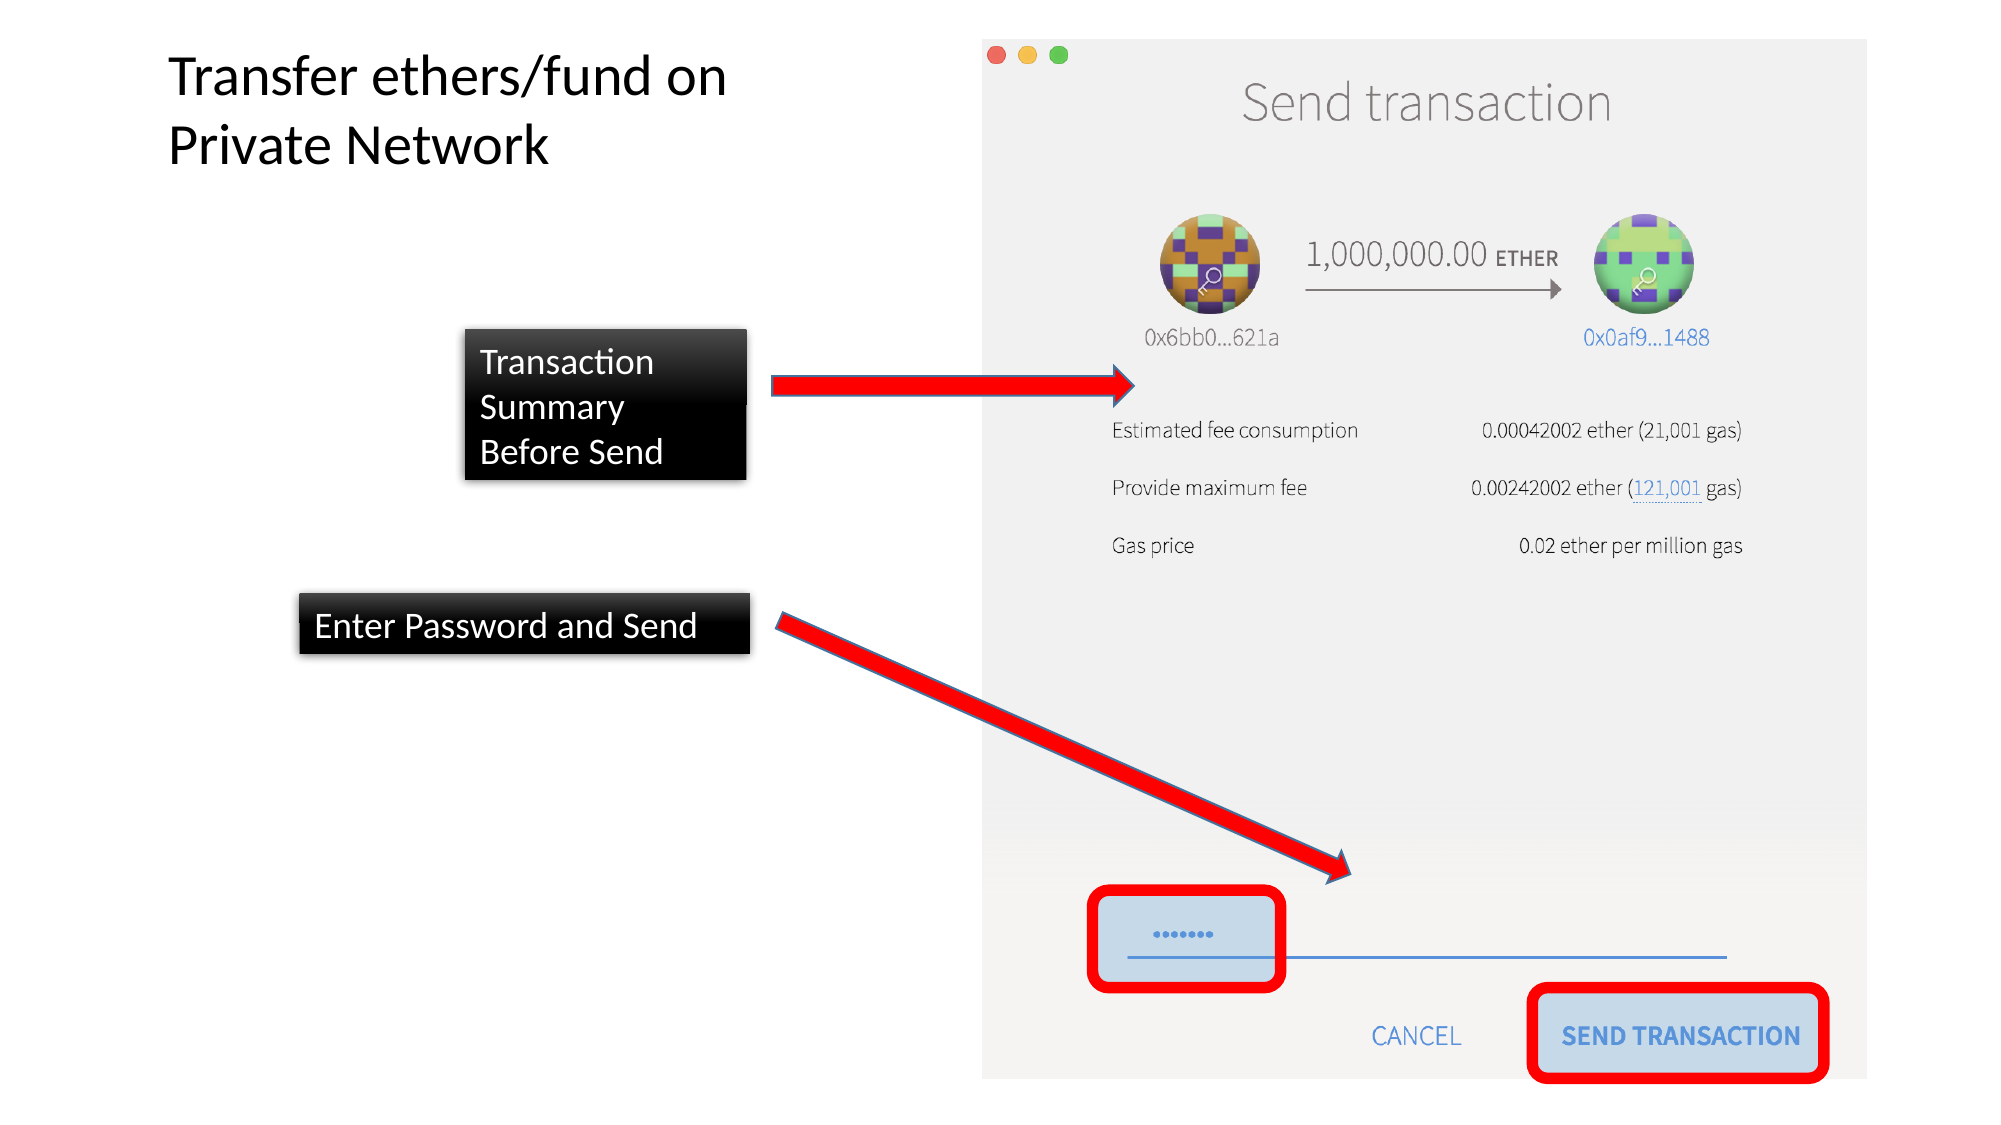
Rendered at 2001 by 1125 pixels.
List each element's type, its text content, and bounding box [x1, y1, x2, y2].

text_box Transaction Summary Before Send [465, 329, 747, 480]
text_box [771, 375, 982, 397]
picture [982, 39, 1868, 1079]
text_box Enter Password and Send [299, 593, 750, 654]
text_box Transfer ethers/fund on Private Network [78, 29, 785, 184]
text_box [774, 611, 982, 722]
